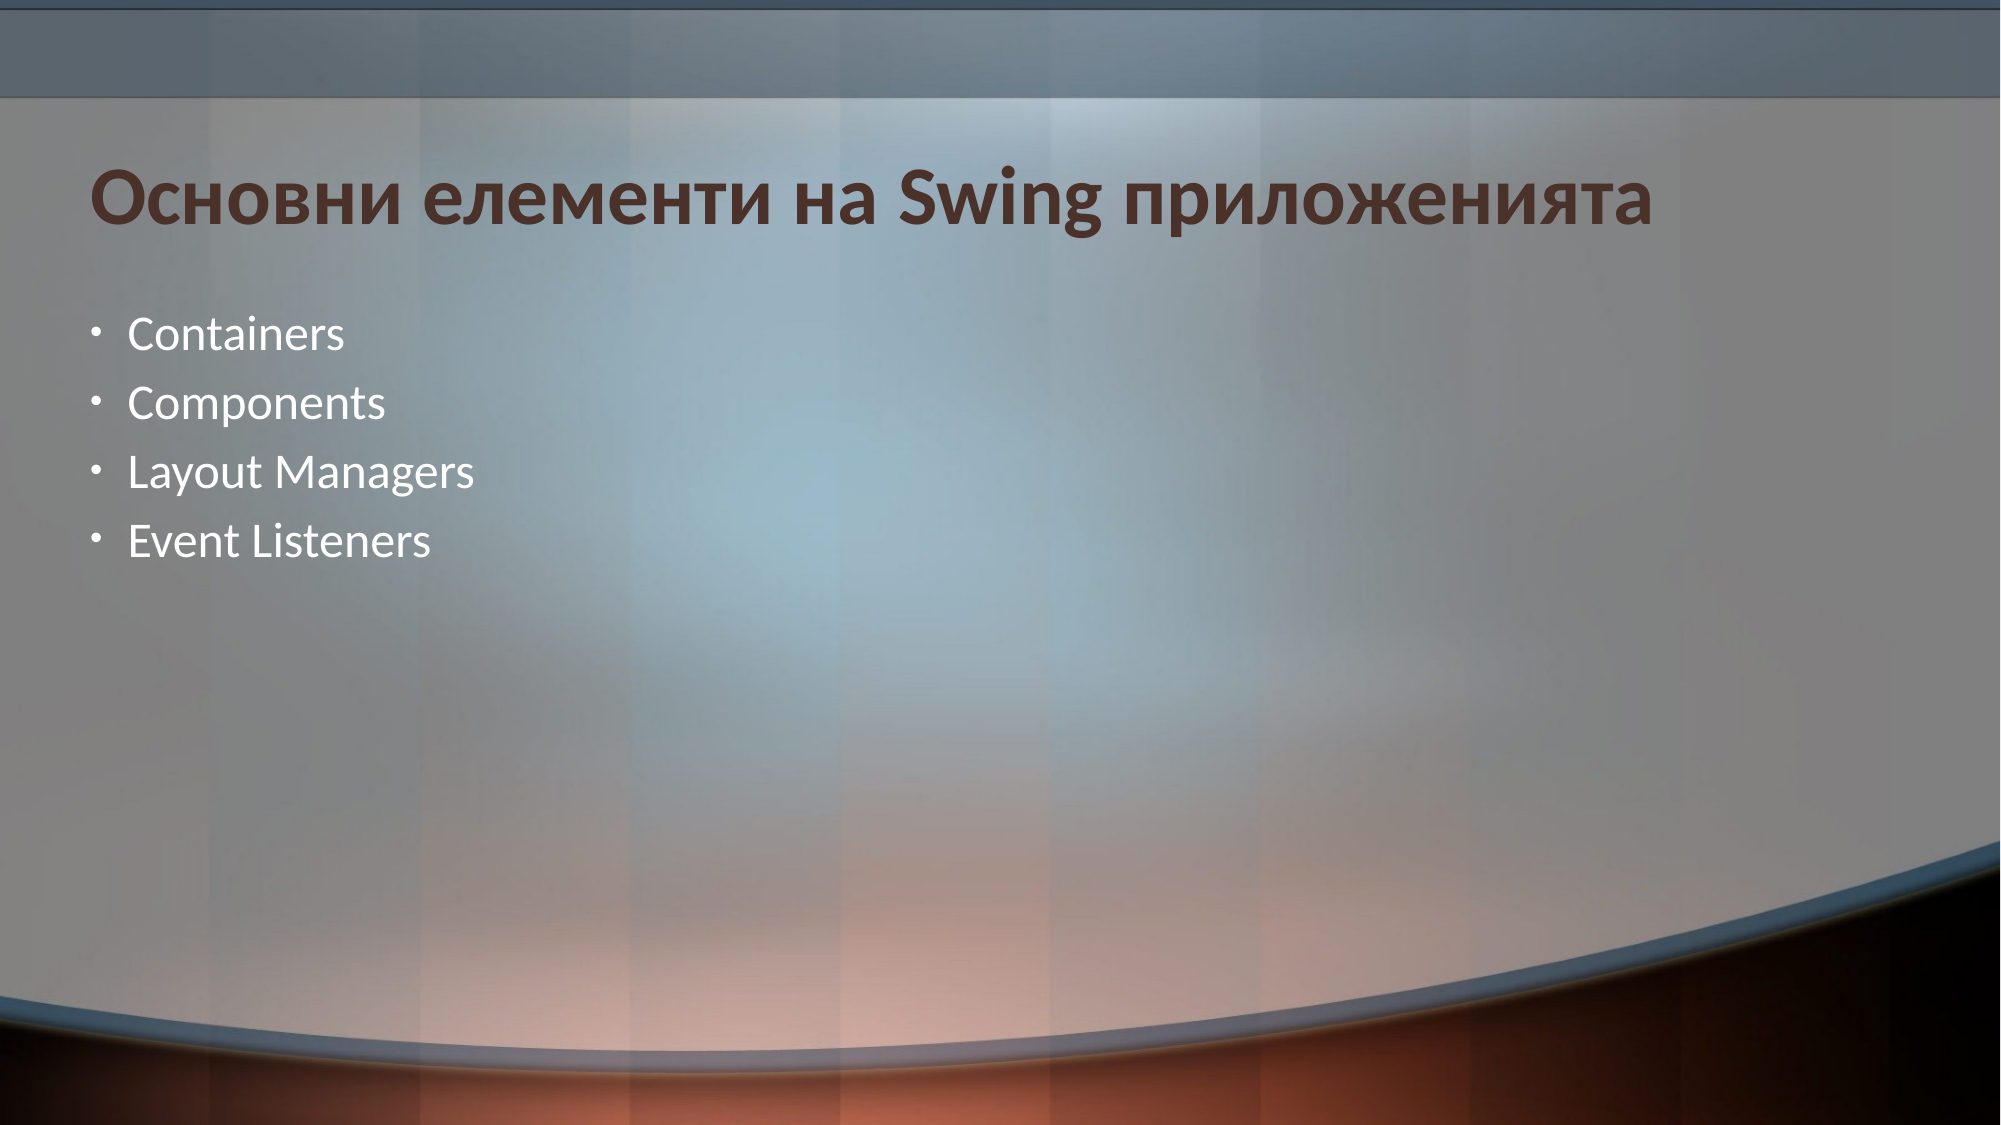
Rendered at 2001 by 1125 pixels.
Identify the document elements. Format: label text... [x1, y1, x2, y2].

title Основни елементи на Swing приложенията [75, 104, 1732, 294]
list Containers Components Layout Managers Event Listeners [75, 299, 1732, 920]
picture [0, 0, 2001, 1125]
